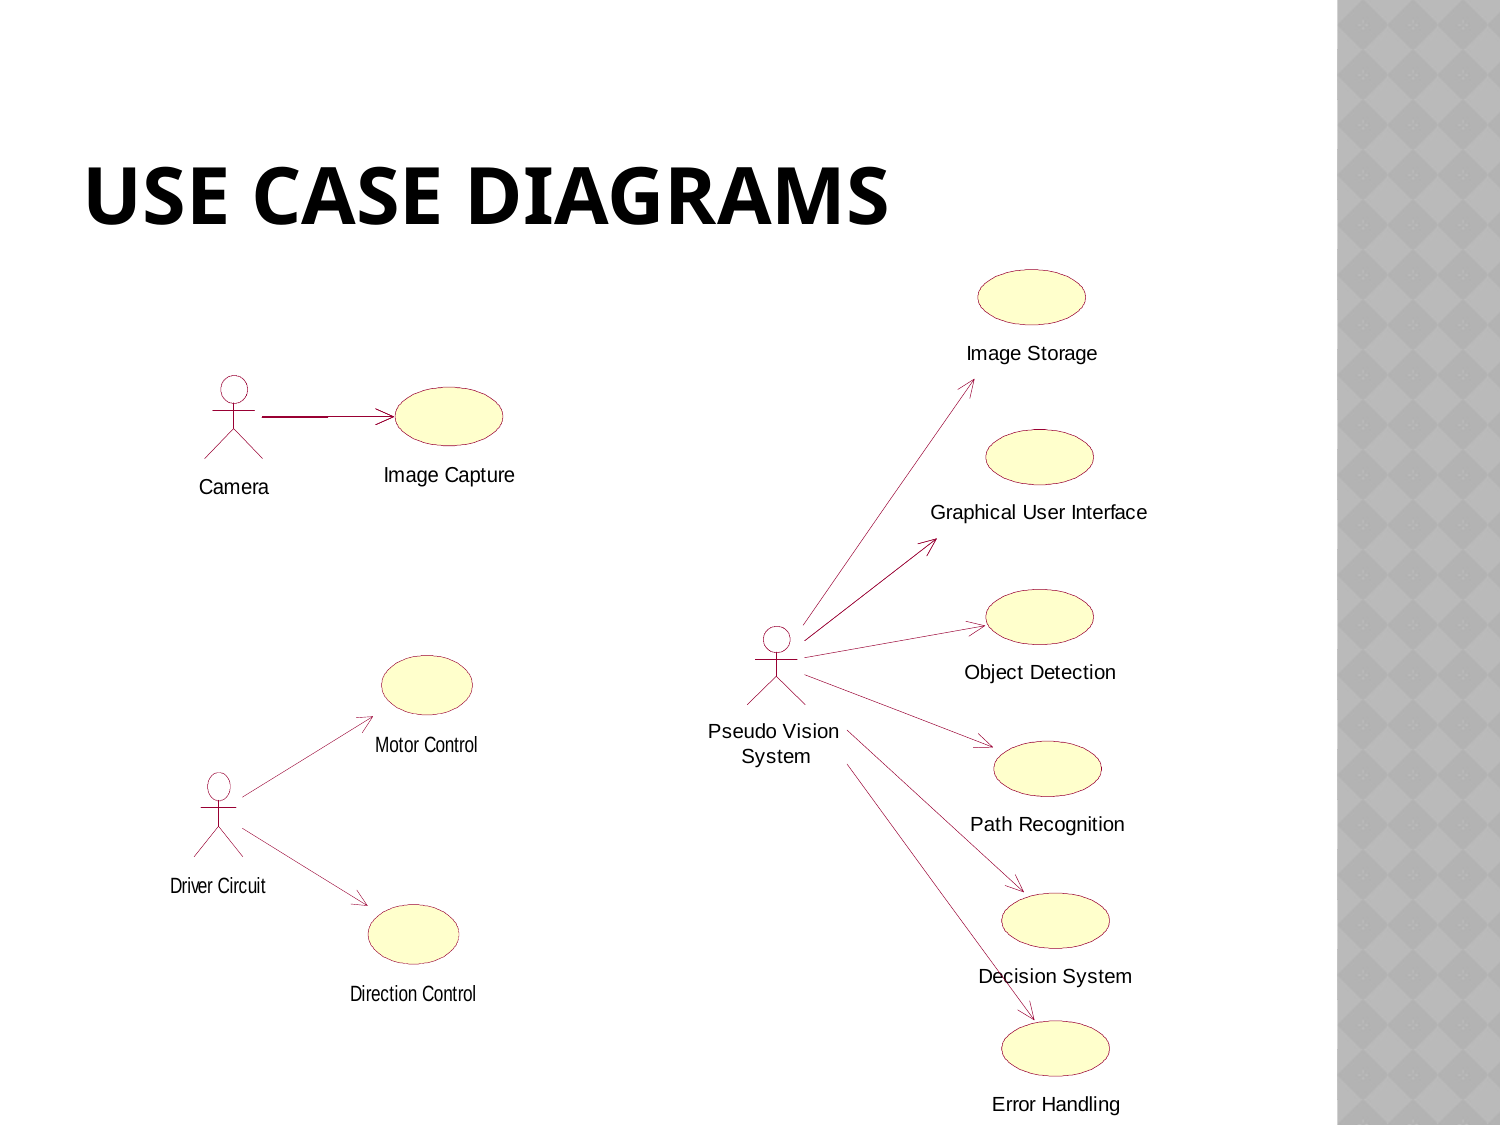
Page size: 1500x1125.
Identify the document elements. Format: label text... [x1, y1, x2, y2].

title Use Case Diagrams [75, 52, 1263, 240]
picture [128, 362, 631, 560]
picture [667, 222, 1241, 1125]
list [128, 632, 581, 1056]
